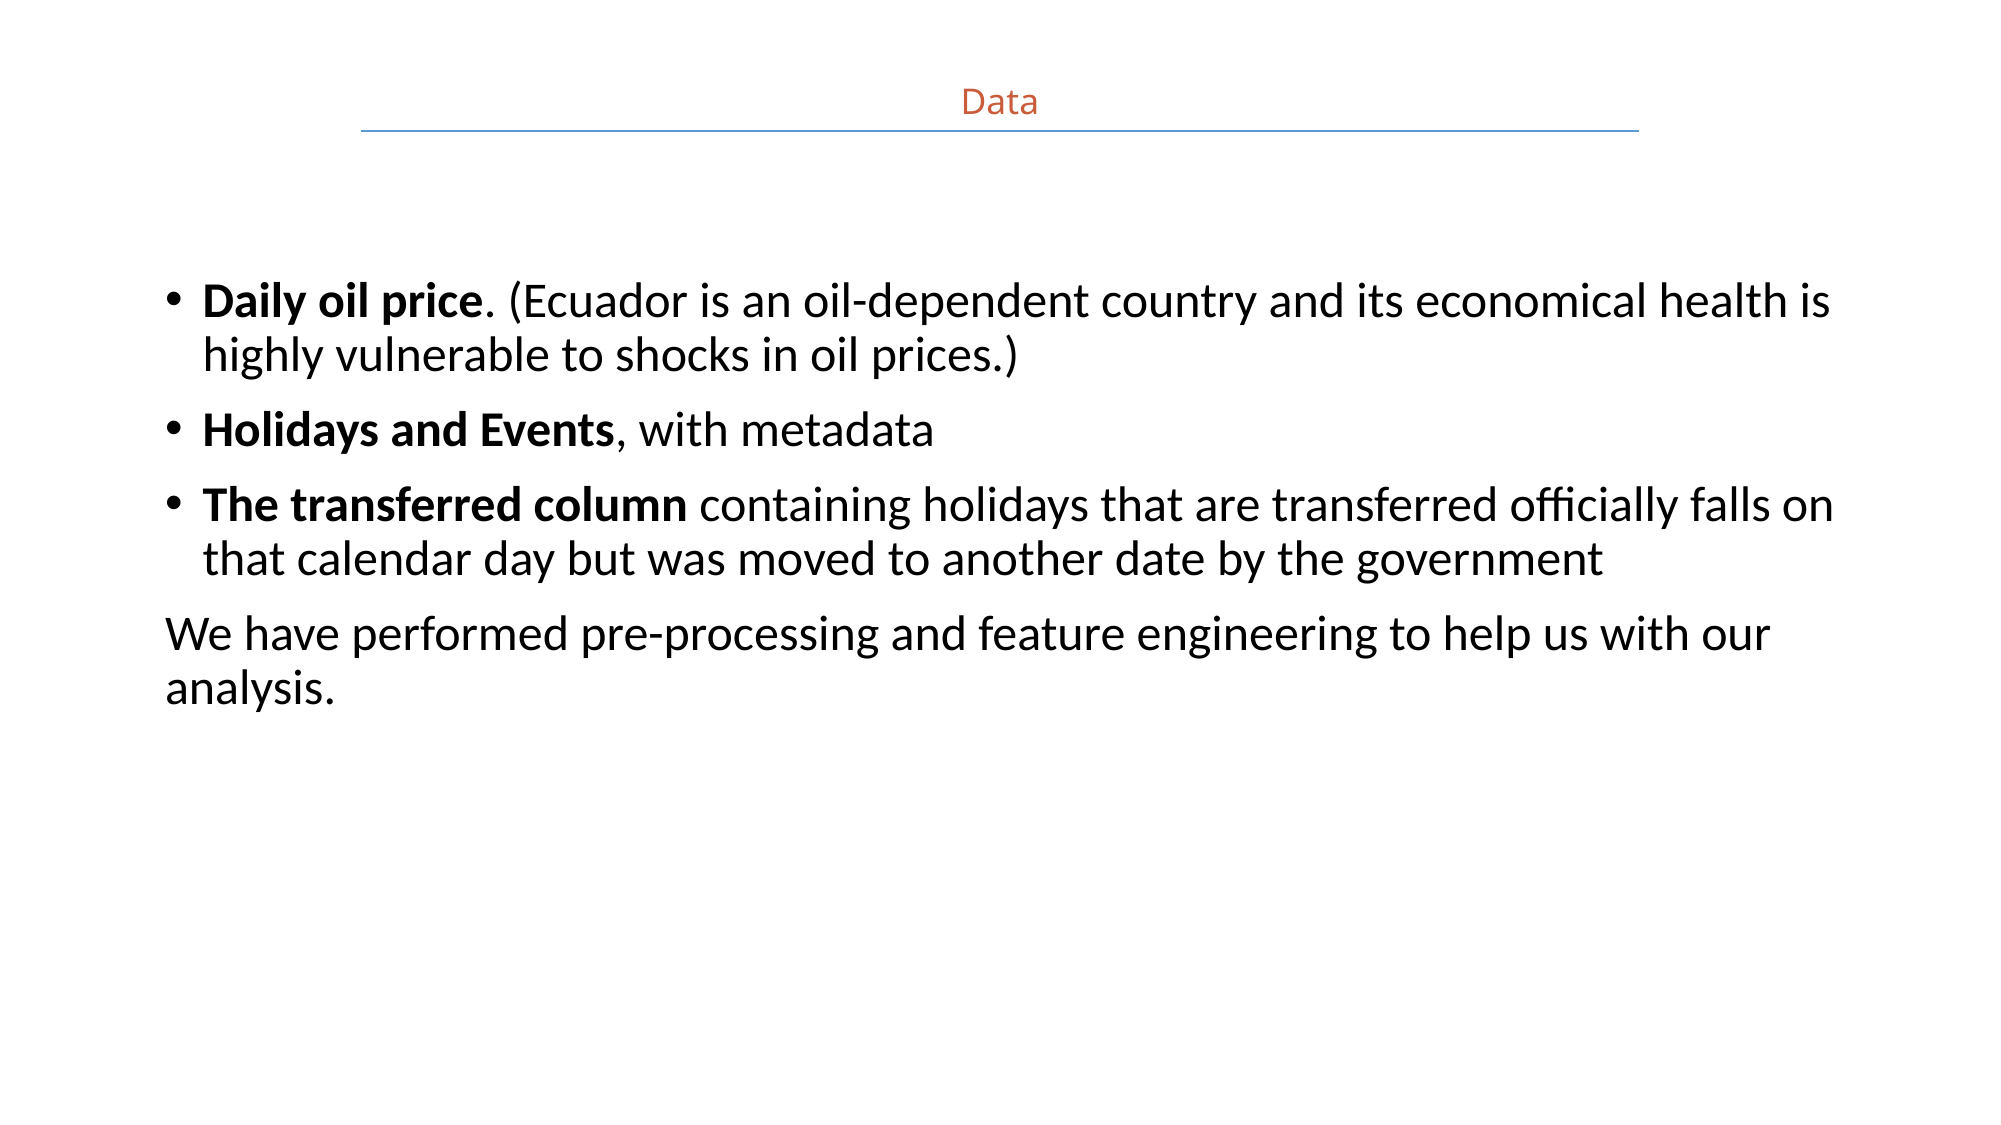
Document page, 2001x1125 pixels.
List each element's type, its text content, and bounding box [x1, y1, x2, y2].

list Daily oil price. (Ecuador is an oil-dependent country and its economical health is highly vulnerable to shocks in oil prices.) Holidays and Events, with metadata The transferred column containing holidays that are transferred officially falls on that calendar day but was moved to another date by the government We have performed pre-processing and feature engineering to help us with our analysis. [150, 186, 1871, 953]
list Data [150, 78, 1850, 153]
